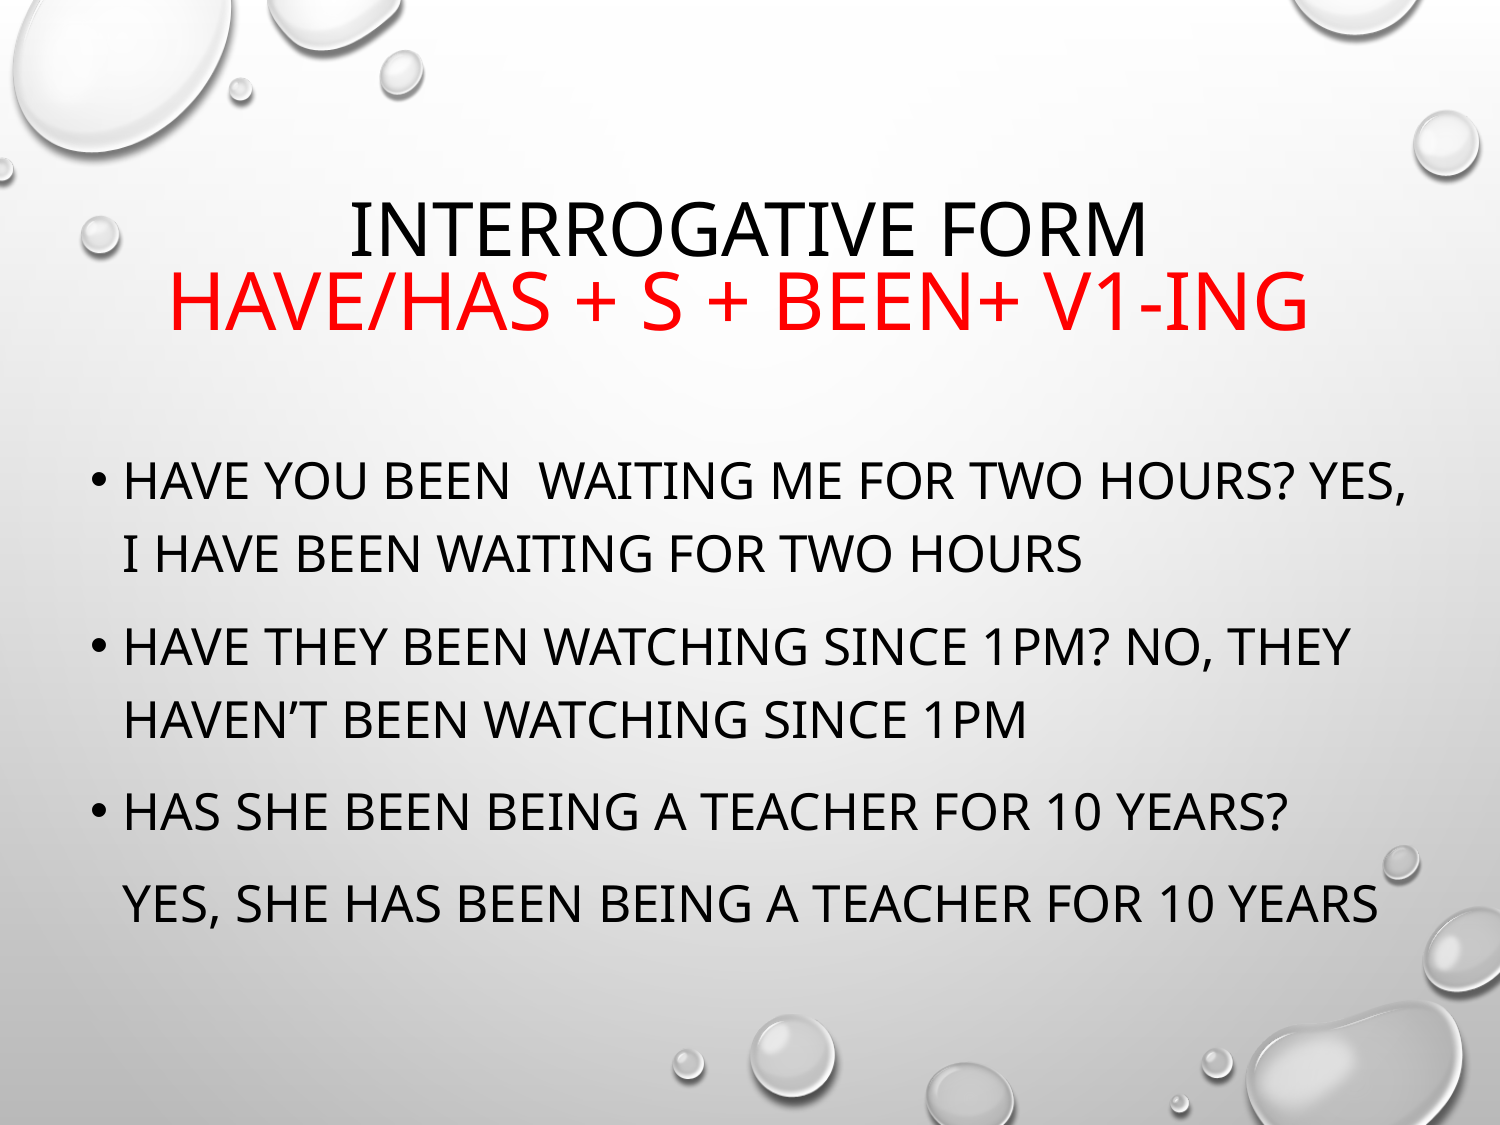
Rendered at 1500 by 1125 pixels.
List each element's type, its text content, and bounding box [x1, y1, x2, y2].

title Interrogative Form [112, 101, 1388, 222]
list Have/Has + S + Been+ V1-Ing Have you been waiting me for two hours? Yes, I have been waiting for two hours Have they been watching since 1pm? No, They haven’t been watching since 1pm Has she been being a teacher for 10 years? Yes, she has been being a teacher for 10 years [75, 222, 1425, 1005]
picture [0, 0, 1500, 1125]
